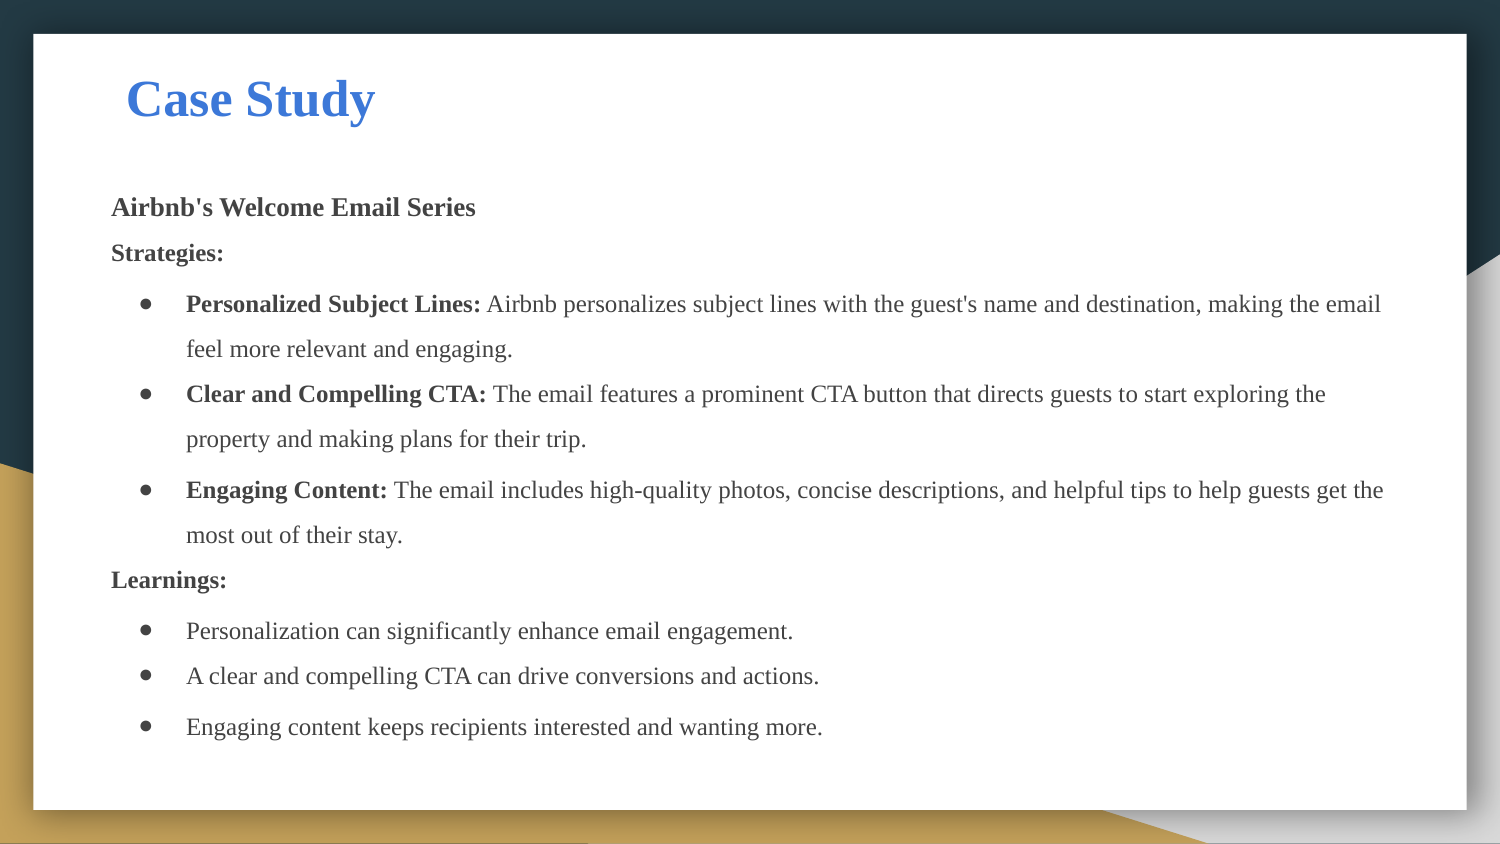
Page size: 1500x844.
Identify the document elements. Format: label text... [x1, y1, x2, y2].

title Case Study [110, 49, 1343, 158]
list Airbnb's Welcome Email Series Strategies: Personalized Subject Lines: Airbnb personalizes subject lines with the guest's name and destination, making the email feel more relevant and engaging. Clear and Compelling CTA: The email features a prominent CTA button that directs guests to start exploring the property and making plans for their trip. Engaging Content: The email includes high-quality photos, concise descriptions, and helpful tips to help guests get the most out of their stay. Learnings: Personalization can significantly enhance email engagement. A clear and compelling CTA can drive conversions and actions. Engaging content keeps recipients interested and wanting more. [96, 158, 1430, 772]
